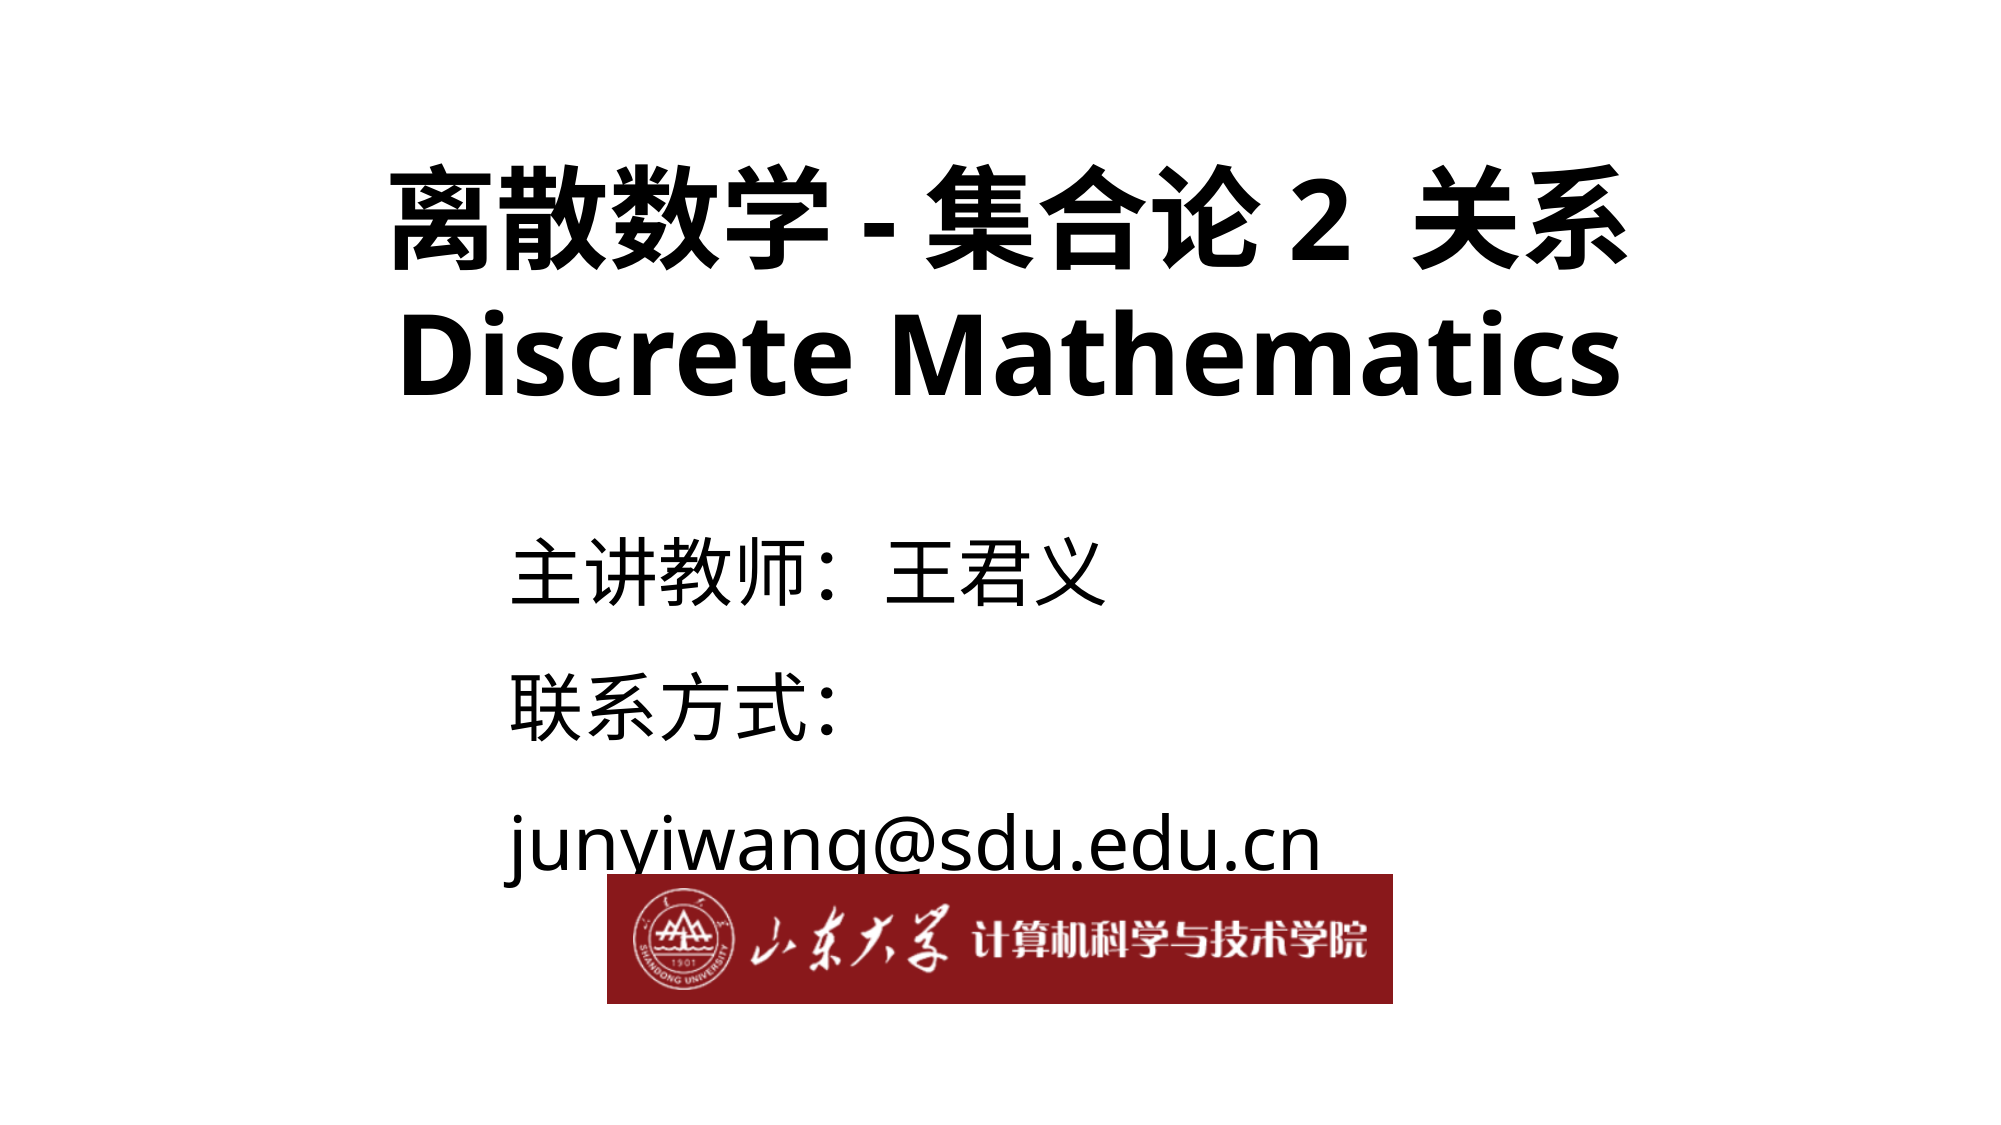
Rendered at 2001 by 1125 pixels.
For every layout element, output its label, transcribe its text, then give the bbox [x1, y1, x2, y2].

text_box 主讲教师：王君义 联系方式：junyiwang@sdu.edu.cn [493, 473, 1694, 767]
text_box 离散数学-集合论2 关系 Discrete Mathematics [9, 140, 2000, 425]
picture [606, 873, 1393, 1005]
